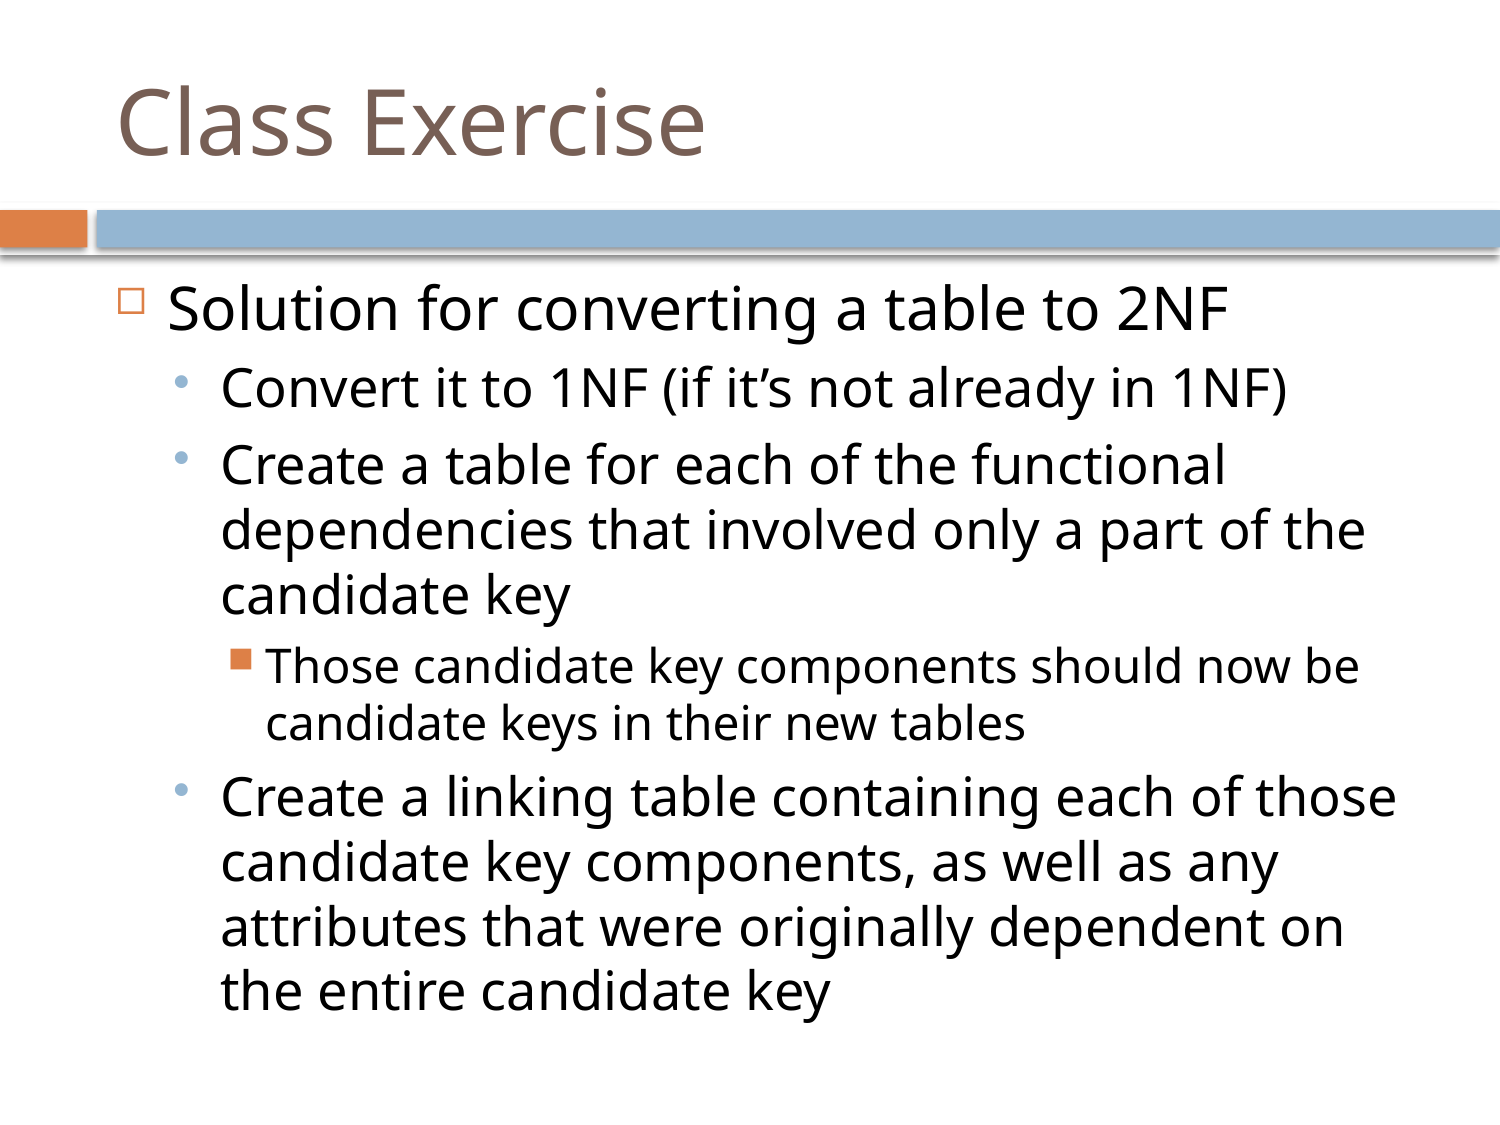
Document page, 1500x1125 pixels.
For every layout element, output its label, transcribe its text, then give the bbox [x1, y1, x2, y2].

title Class Exercise [100, 37, 1438, 200]
list Solution for converting a table to 2NF Convert it to 1NF (if it’s not already in 1NF) Create a table for each of the functional dependencies that involved only a part of the candidate key Those candidate key components should now be candidate keys in their new tables Create a linking table containing each of those candidate key components, as well as any attributes that were originally dependent on the entire candidate key [100, 262, 1438, 1000]
